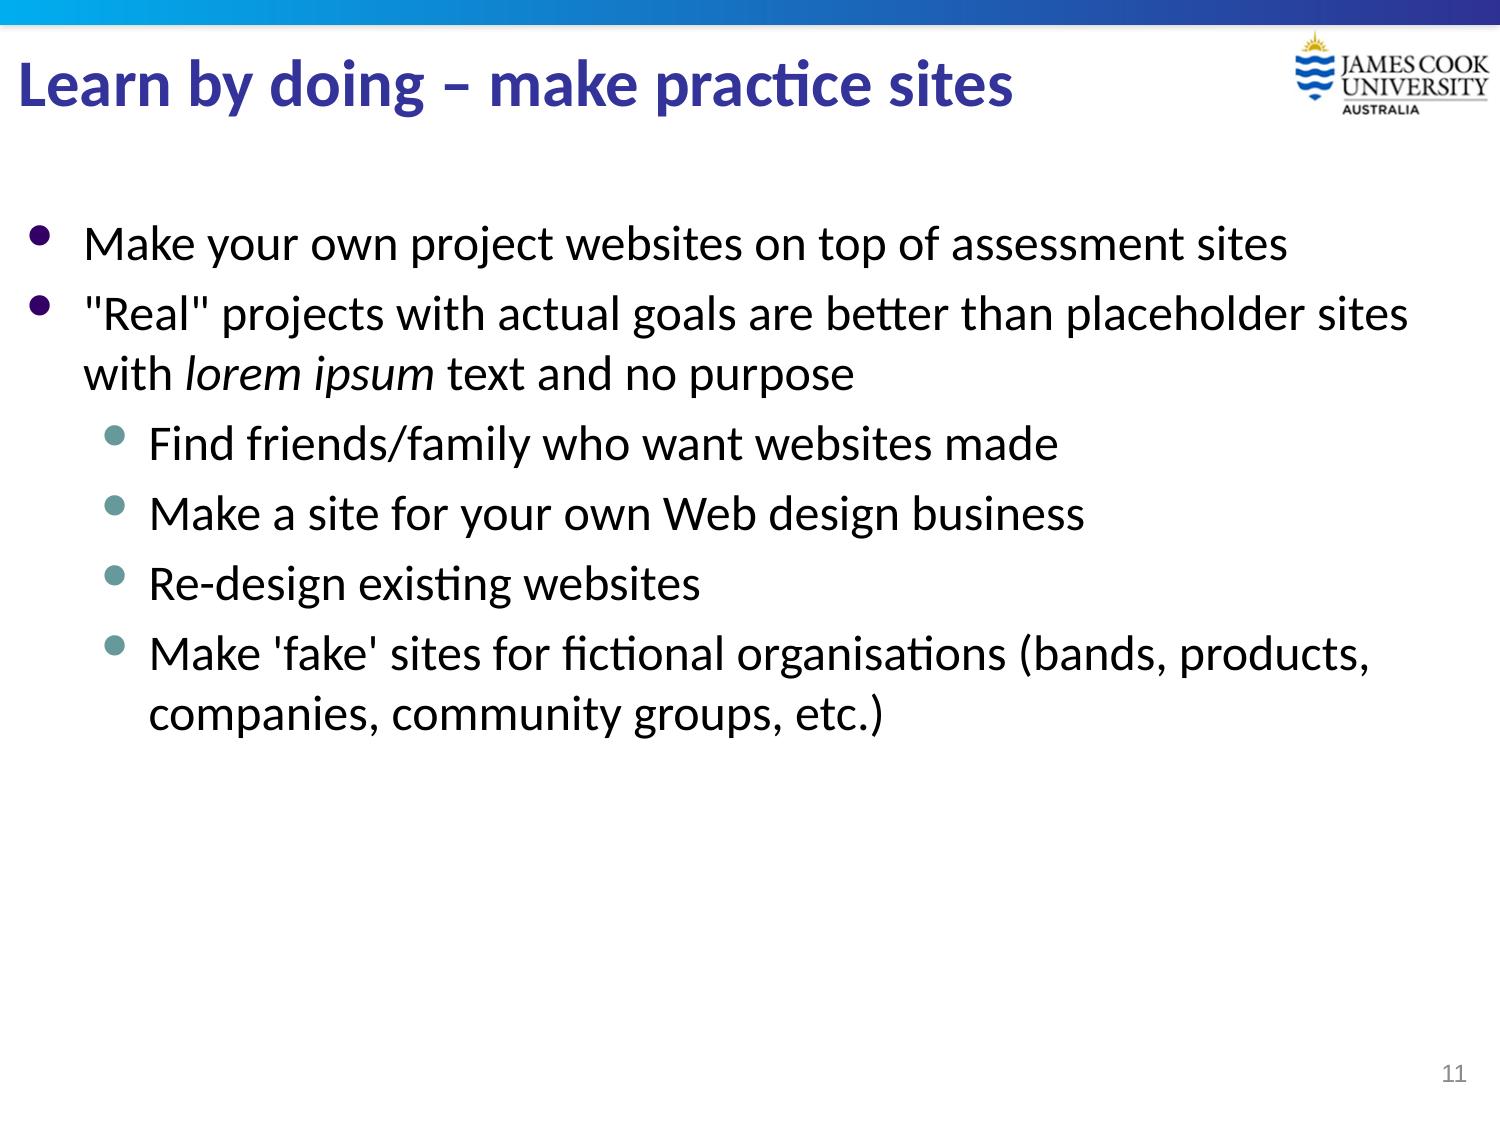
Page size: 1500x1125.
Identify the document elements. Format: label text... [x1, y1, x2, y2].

picture [1287, 25, 1500, 123]
list Make your own project websites on top of assessment sites "Real" projects with actual goals are better than placeholder sites with lorem ipsum text and no purpose Find friends/family who want websites made Make a site for your own Web design business Re-design existing websites Make 'fake' sites for fictional organisations (bands, products, companies, community groups, etc.) [11, 202, 1477, 1029]
title Learn by doing – make practice sites [3, 32, 1411, 113]
slide_number 11 [1074, 1042, 1483, 1103]
